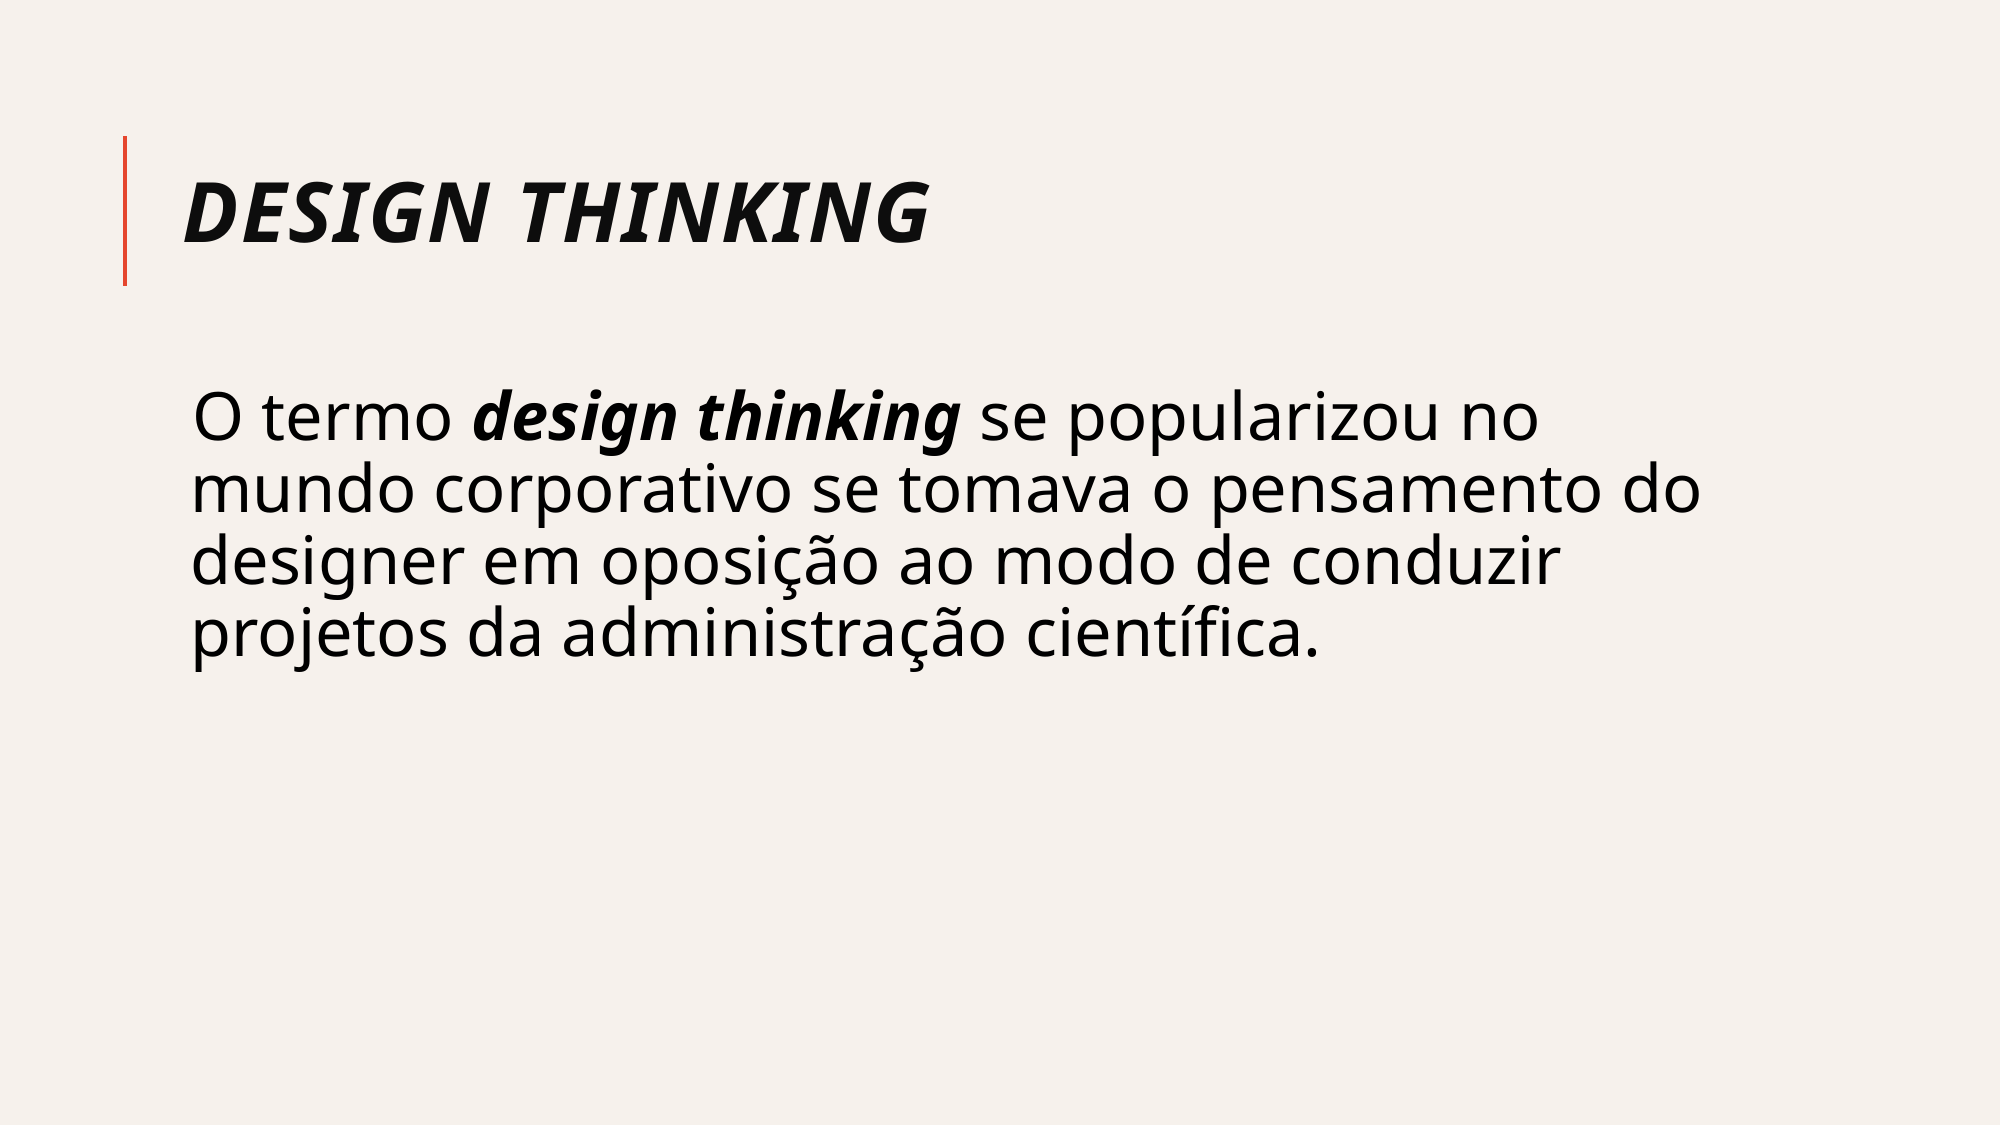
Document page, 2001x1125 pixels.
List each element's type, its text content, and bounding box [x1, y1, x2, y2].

list O termo design thinking se popularizou no mundo corporativo se tomava o pensamento do designer em oposição ao modo de conduzir projetos da administração científica. [168, 375, 1763, 1035]
title Design thinking [168, 96, 1763, 342]
